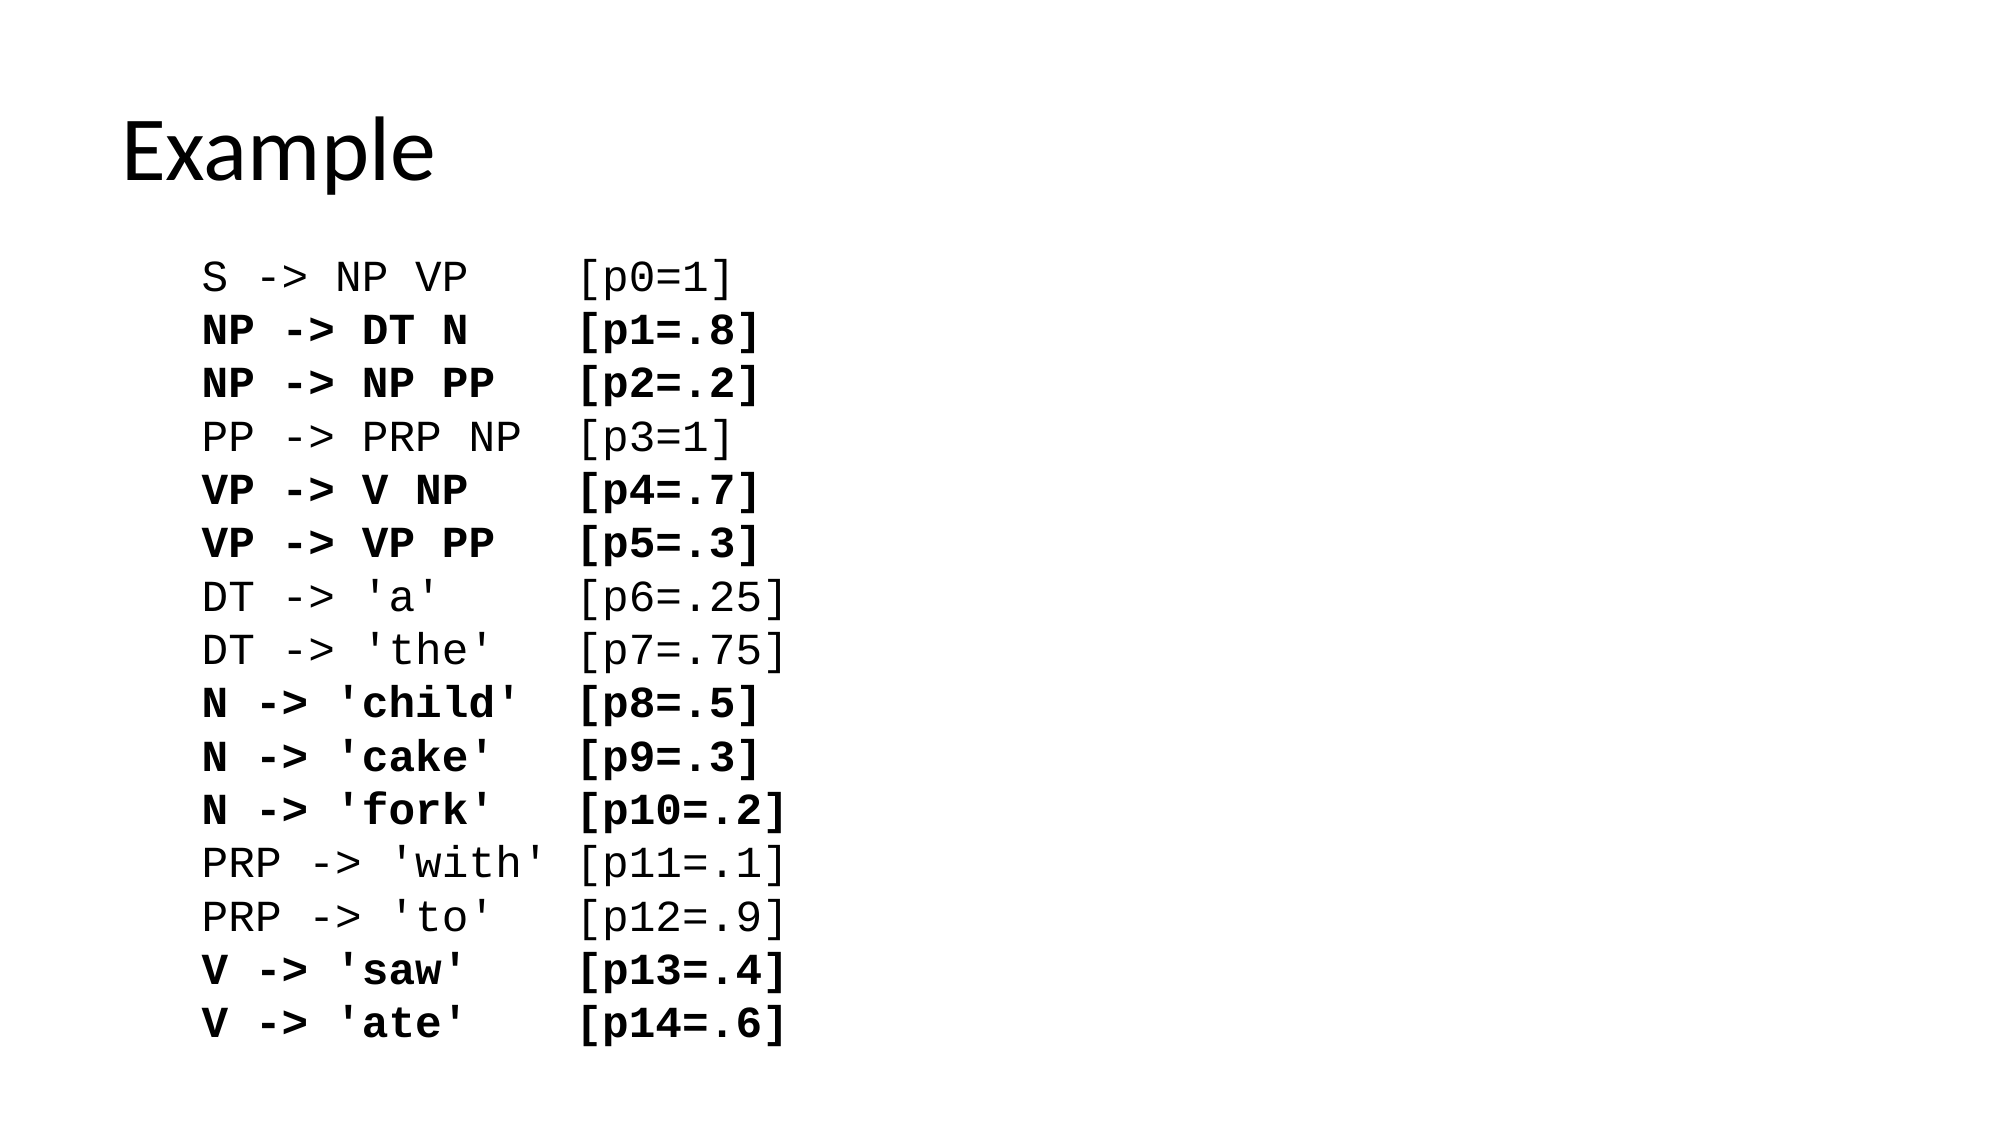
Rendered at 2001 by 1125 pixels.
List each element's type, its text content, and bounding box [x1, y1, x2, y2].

text_box S -> NP VP [p0=1] NP -> DT N [p1=.8] NP -> NP PP [p2=.2] PP -> PRP NP [p3=1] VP -> V NP [p4=.7] VP -> VP PP [p5=.3] DT -> 'a' [p6=.25] DT -> 'the' [p7=.75] N -> 'child' [p8=.5] N -> 'cake' [p9=.3] N -> 'fork' [p10=.2] PRP -> 'with' [p11=.1] PRP -> 'to' [p12=.9] V -> 'saw' [p13=.4] V -> 'ate' [p14=.6] [26, 239, 928, 1054]
title Example [106, 42, 1832, 260]
